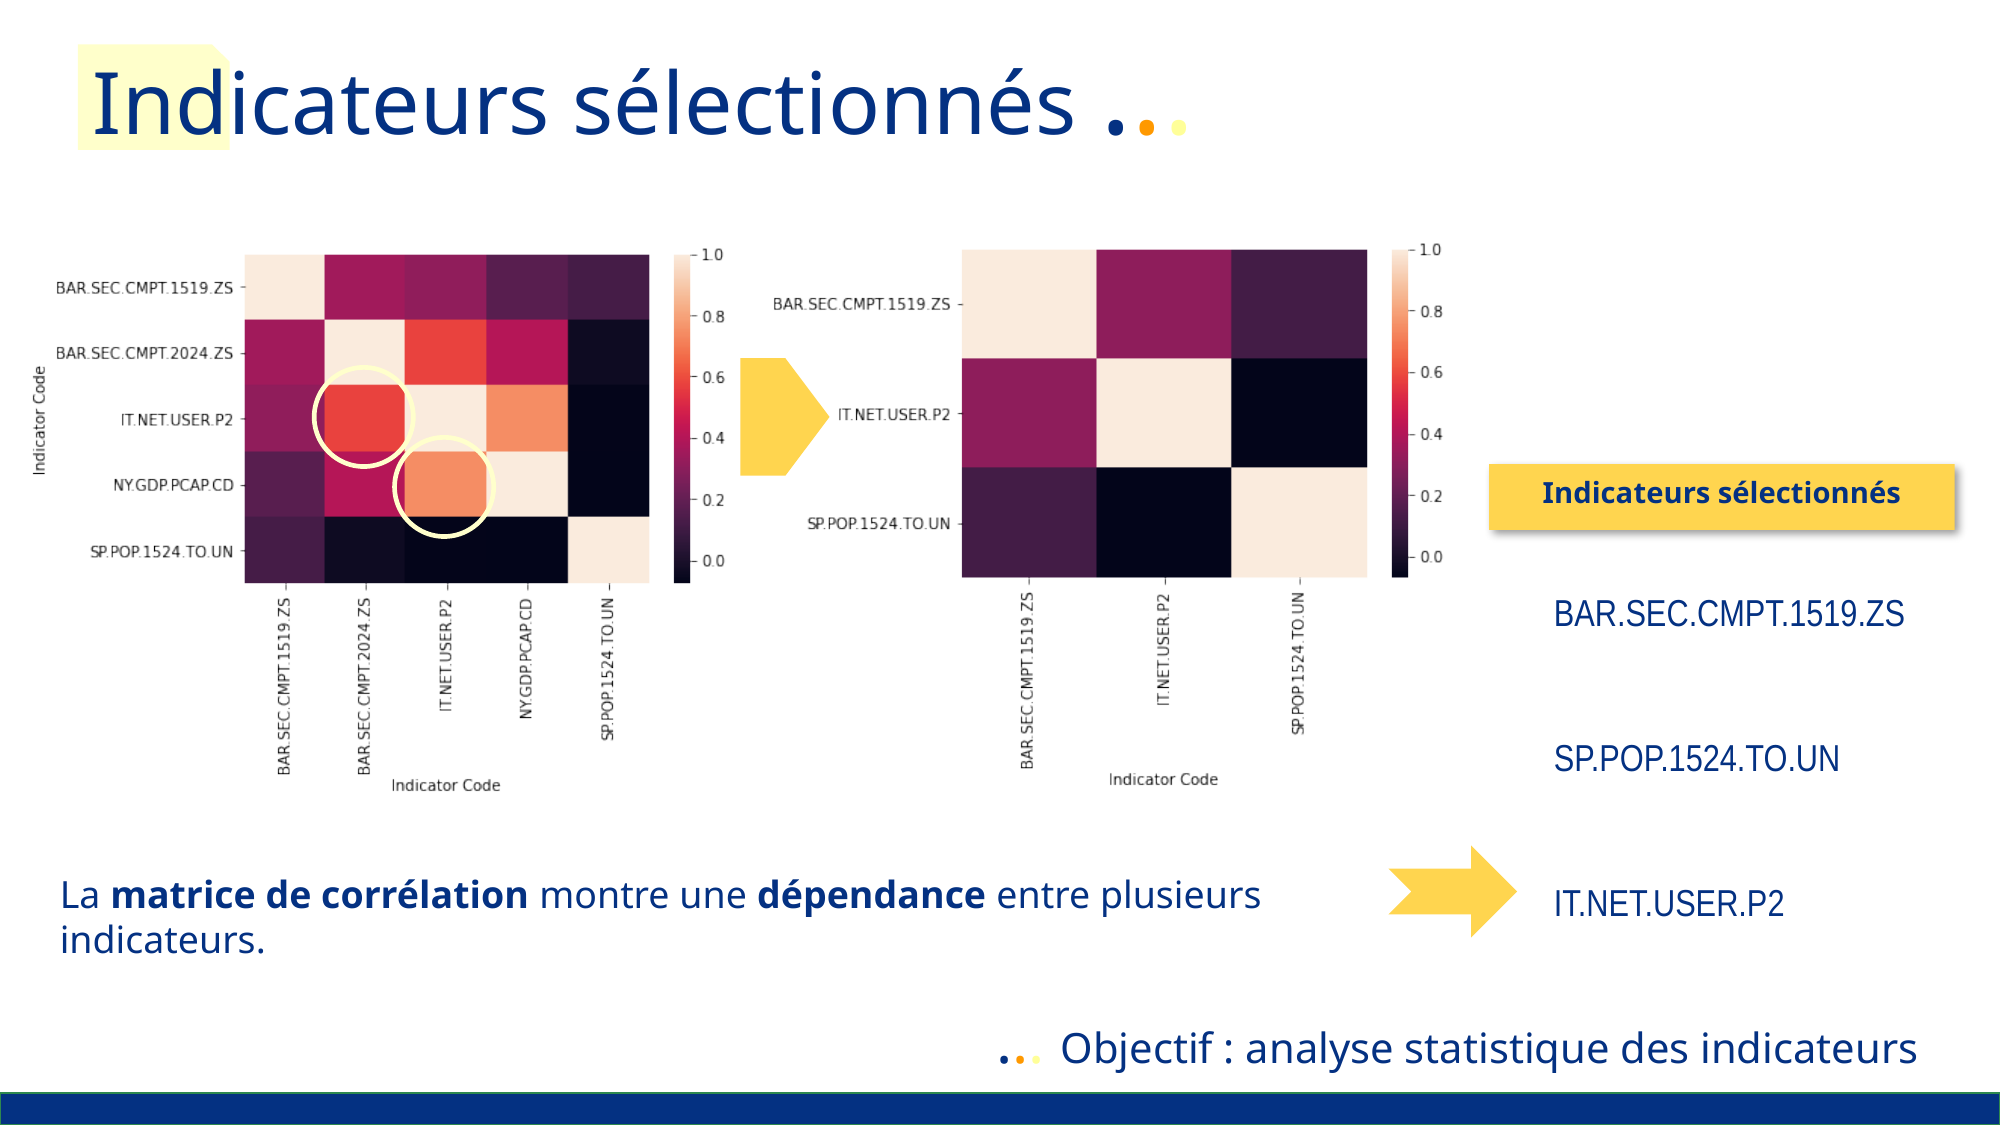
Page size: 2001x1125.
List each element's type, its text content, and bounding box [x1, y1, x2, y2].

text_box [1388, 845, 1518, 938]
text_box ... Objectif : analyse statistique des indicateurs [981, 1003, 2000, 1125]
picture [741, 233, 1454, 799]
picture [24, 238, 736, 805]
text_box BAR.SEC.CMPT.1519.ZS SP.POP.1524.TO.UN IT.NET.USER.P2 [1539, 581, 1955, 932]
title Indicateurs sélectionnés ... [78, 25, 1249, 170]
text_box Indicateurs sélectionnés [1489, 464, 1955, 530]
text_box [0, 1092, 981, 1125]
text_box La matrice de corrélation montre une dépendance entre plusieurs indicateurs. [45, 863, 1419, 969]
